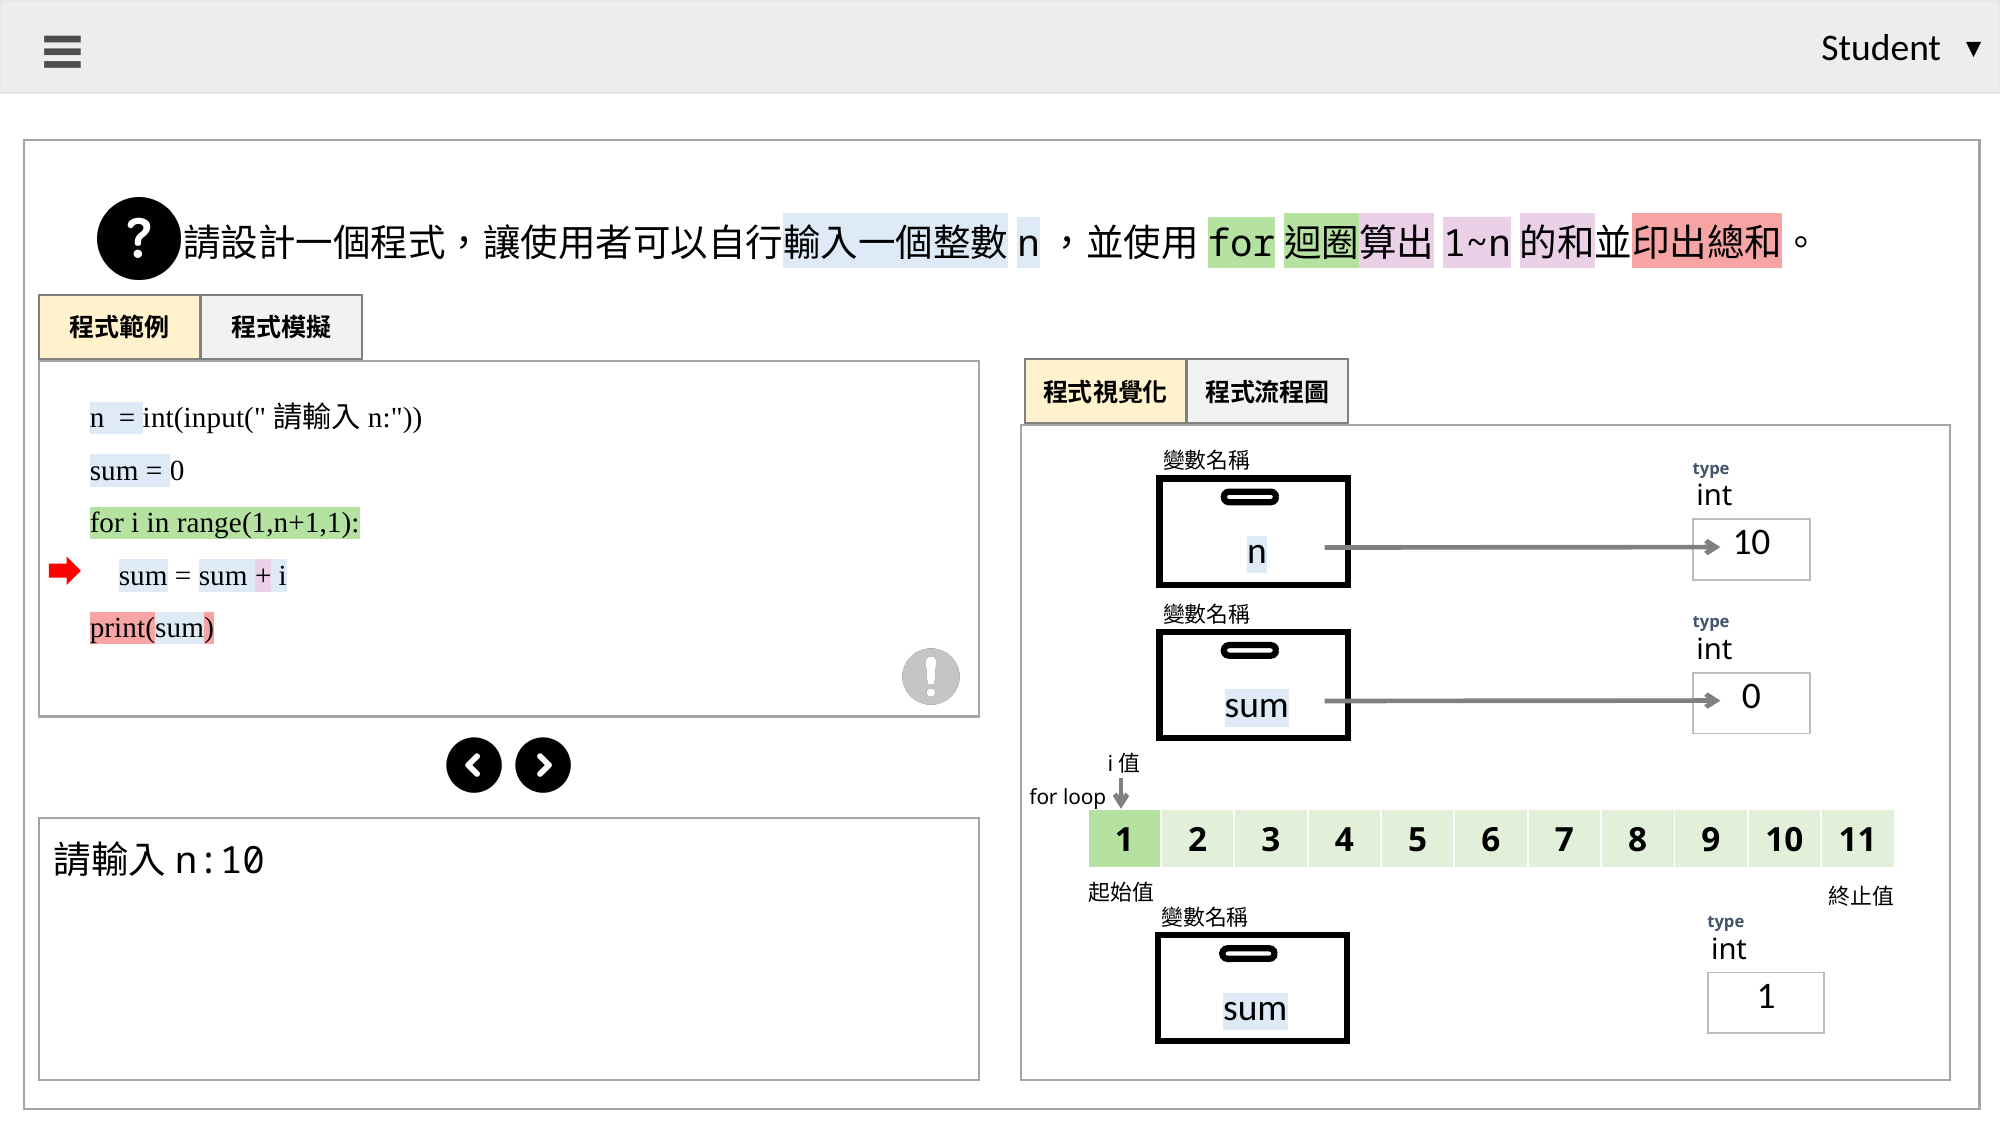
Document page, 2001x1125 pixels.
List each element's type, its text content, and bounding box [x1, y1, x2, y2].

text_box 請輸入n:10 [38, 817, 980, 1081]
text_box for loop [1014, 776, 1167, 817]
table_header 5 [1382, 810, 1453, 867]
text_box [1677, 603, 1770, 674]
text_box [1677, 450, 1770, 520]
text_box n = int(input("請輸入n:")) sum = 0 for i in range(1,n+1,1): sum = sum + i print(sum) [38, 360, 980, 718]
table_header 1 [1709, 973, 1823, 1032]
text_box 變數名稱 [1148, 439, 1407, 481]
text_box 程式流程圖 [1185, 358, 1349, 424]
text_box 變數名稱 [1148, 592, 1407, 634]
text_box ≡ [23, 5, 98, 90]
table_header 10 [1694, 520, 1809, 579]
text_box i值 [1092, 742, 1162, 776]
text_box 程式視覺化 [1024, 358, 1185, 424]
table_header 4 [1309, 810, 1380, 867]
text_box [0, 0, 2000, 94]
table_header 8 [1602, 810, 1674, 867]
table_header 3 [1235, 810, 1307, 867]
table_header 2 [1162, 810, 1233, 867]
table_header 10 [1749, 810, 1820, 867]
picture [439, 730, 578, 800]
text_box 終止值 [1813, 875, 1921, 917]
text_box [1020, 424, 1951, 1081]
text_box [48, 556, 81, 586]
text_box 變數名稱 [1147, 895, 1405, 937]
picture [899, 645, 963, 708]
text_box [1965, 41, 1982, 57]
text_box [1594, 451, 1916, 584]
table_header 7 [1529, 810, 1600, 867]
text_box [1692, 903, 1785, 974]
text_box 起始值 [1073, 870, 1181, 912]
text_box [1159, 631, 1349, 739]
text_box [1158, 935, 1347, 1042]
table_header 0 [1694, 674, 1809, 733]
text_box 請設計一個程式，讓使用者可以自行輸入一個整數n，並使用for迴圈算出1~n的和並印出總和。 [23, 139, 1981, 1110]
text_box Student [1806, 16, 1981, 76]
text_box 程式範例 [38, 294, 199, 360]
table_header 1 [1089, 817, 1160, 867]
table_header 6 [1455, 810, 1527, 867]
table_header 11 [1822, 810, 1894, 867]
picture [97, 197, 181, 280]
table_header 9 [1675, 810, 1747, 867]
text_box 程式模擬 [199, 294, 363, 360]
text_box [1159, 478, 1349, 585]
